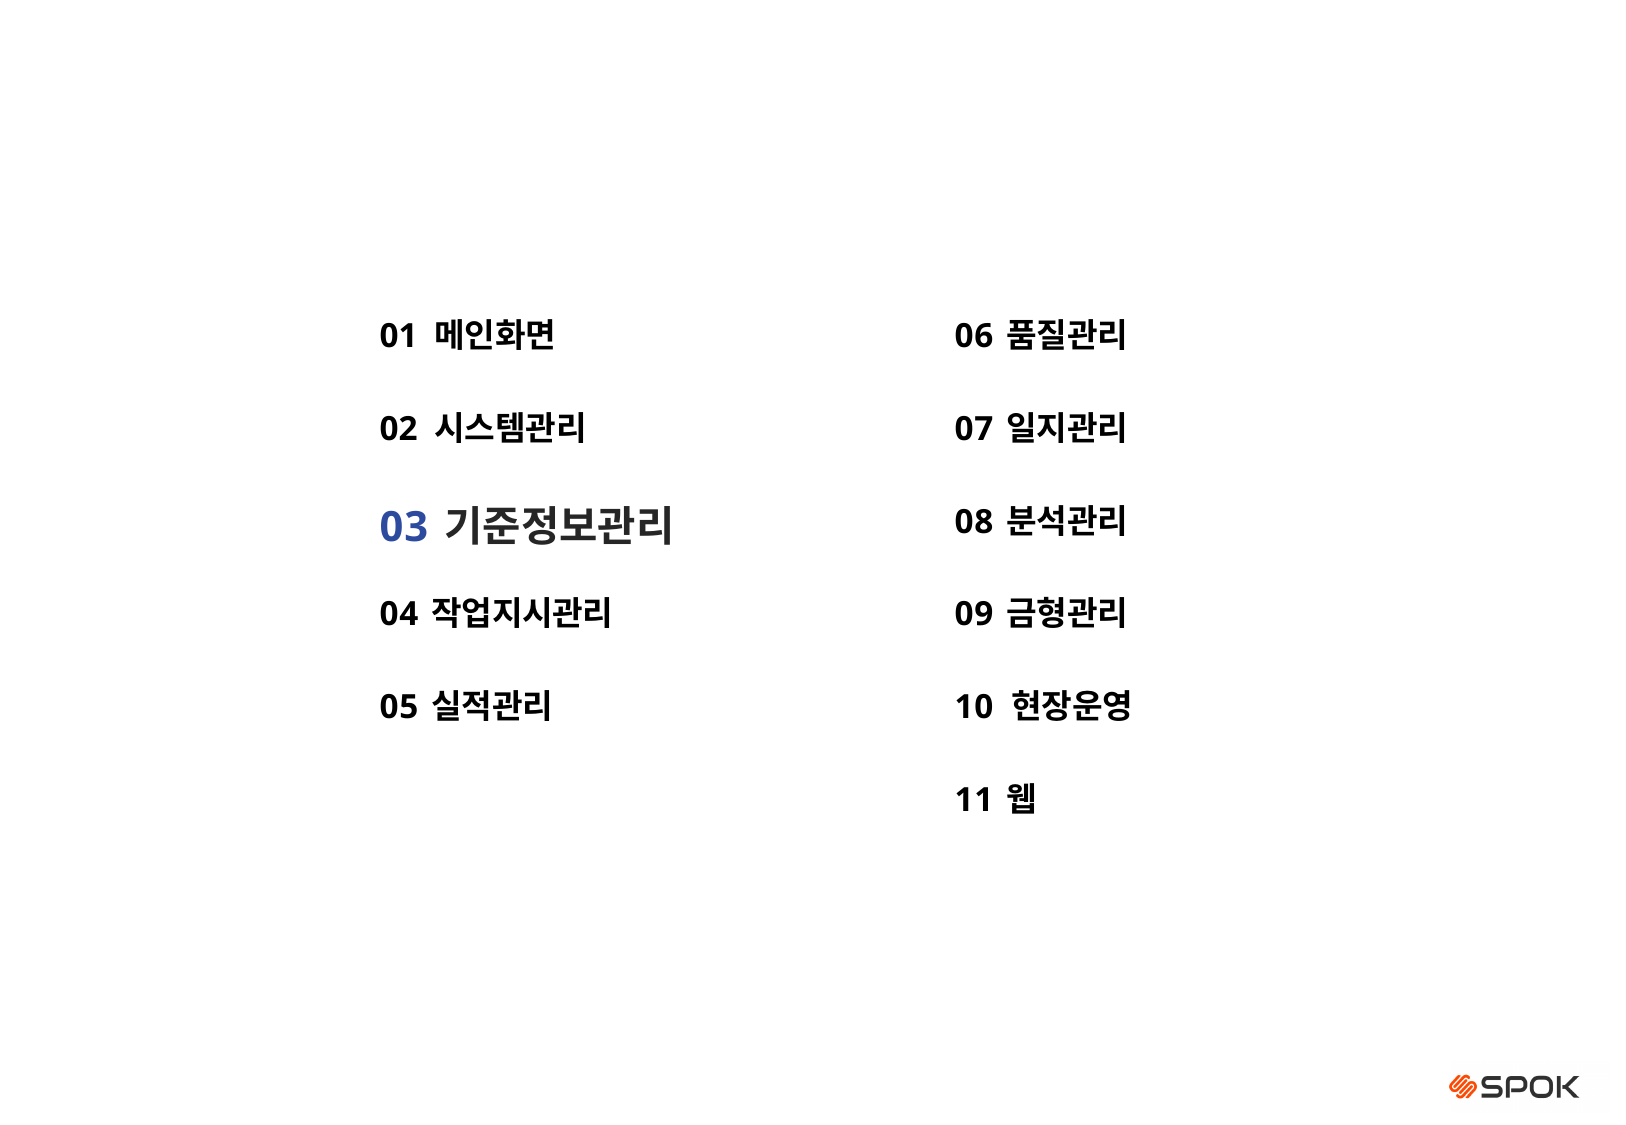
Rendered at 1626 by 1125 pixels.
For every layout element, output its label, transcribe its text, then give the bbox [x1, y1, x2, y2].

text_box 10 현장운영 [952, 683, 1450, 726]
text_box 06 품질관리 [952, 312, 1450, 355]
picture [1449, 1060, 1610, 1114]
text_box 03 기준정보관리 [377, 497, 875, 550]
text_box 07 일지관리 [952, 405, 1450, 447]
text_box 04 작업지시관리 [377, 590, 875, 633]
text_box 01 메인화면 [377, 312, 875, 355]
text_box 09 금형관리 [952, 590, 1450, 633]
text_box 08 분석관리 [952, 498, 1450, 540]
text_box 05 실적관리 [377, 683, 875, 726]
text_box 11 웹 [952, 776, 1450, 818]
text_box 02 시스템관리 [377, 405, 875, 447]
